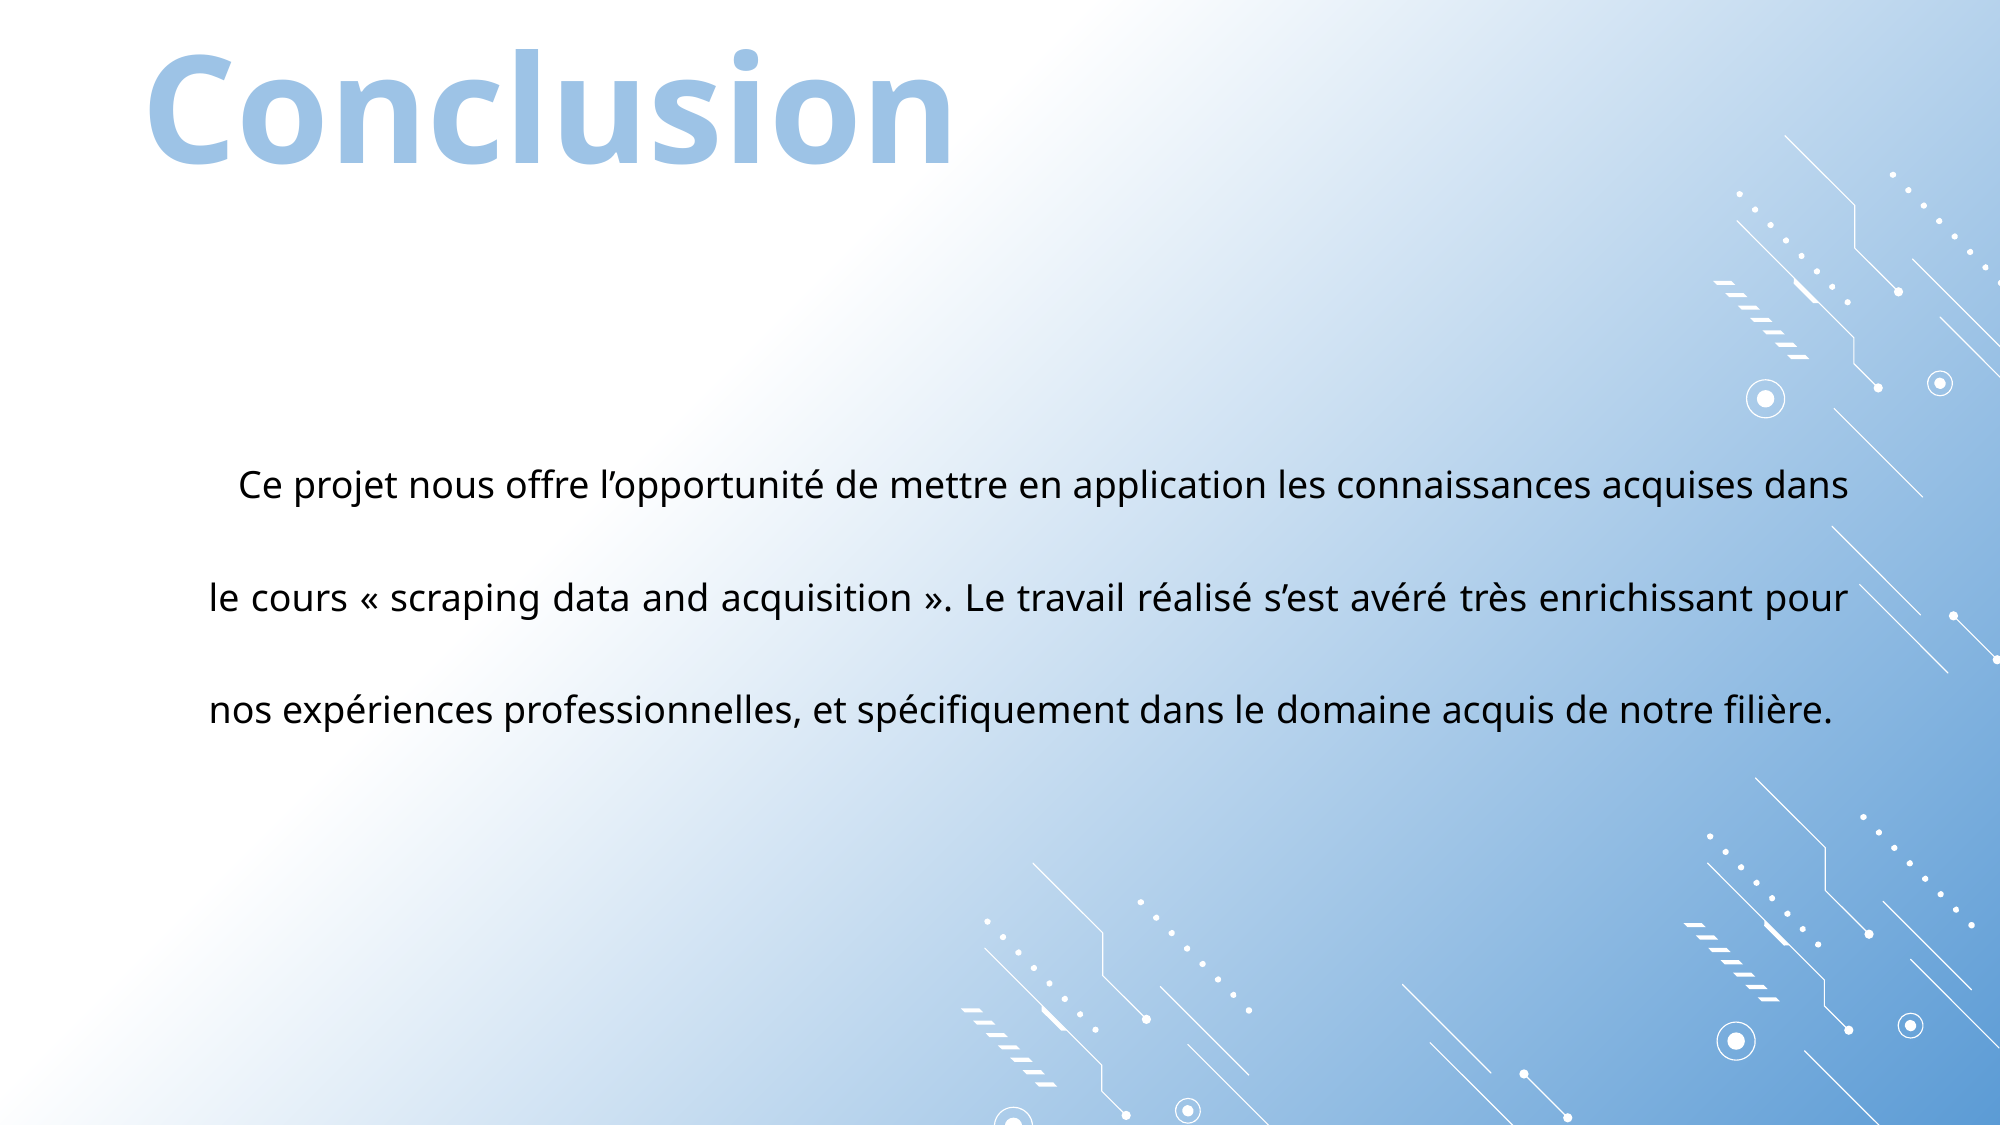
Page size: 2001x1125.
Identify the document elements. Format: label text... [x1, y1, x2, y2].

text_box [960, 862, 1278, 1125]
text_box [1401, 983, 1573, 1125]
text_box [1712, 135, 2000, 498]
text_box Ce projet nous offre l’opportunité de mettre en application les connaissances acquises dans le cours « scraping data and acquisition ». Le travail réalisé s’est avéré très enrichissant pour nos expériences professionnelles, et spécifiquement dans le domaine acquis de notre filière. [134, 386, 1933, 739]
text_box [1831, 525, 2000, 674]
title Conclusion [0, 0, 1377, 491]
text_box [1683, 777, 2000, 1125]
